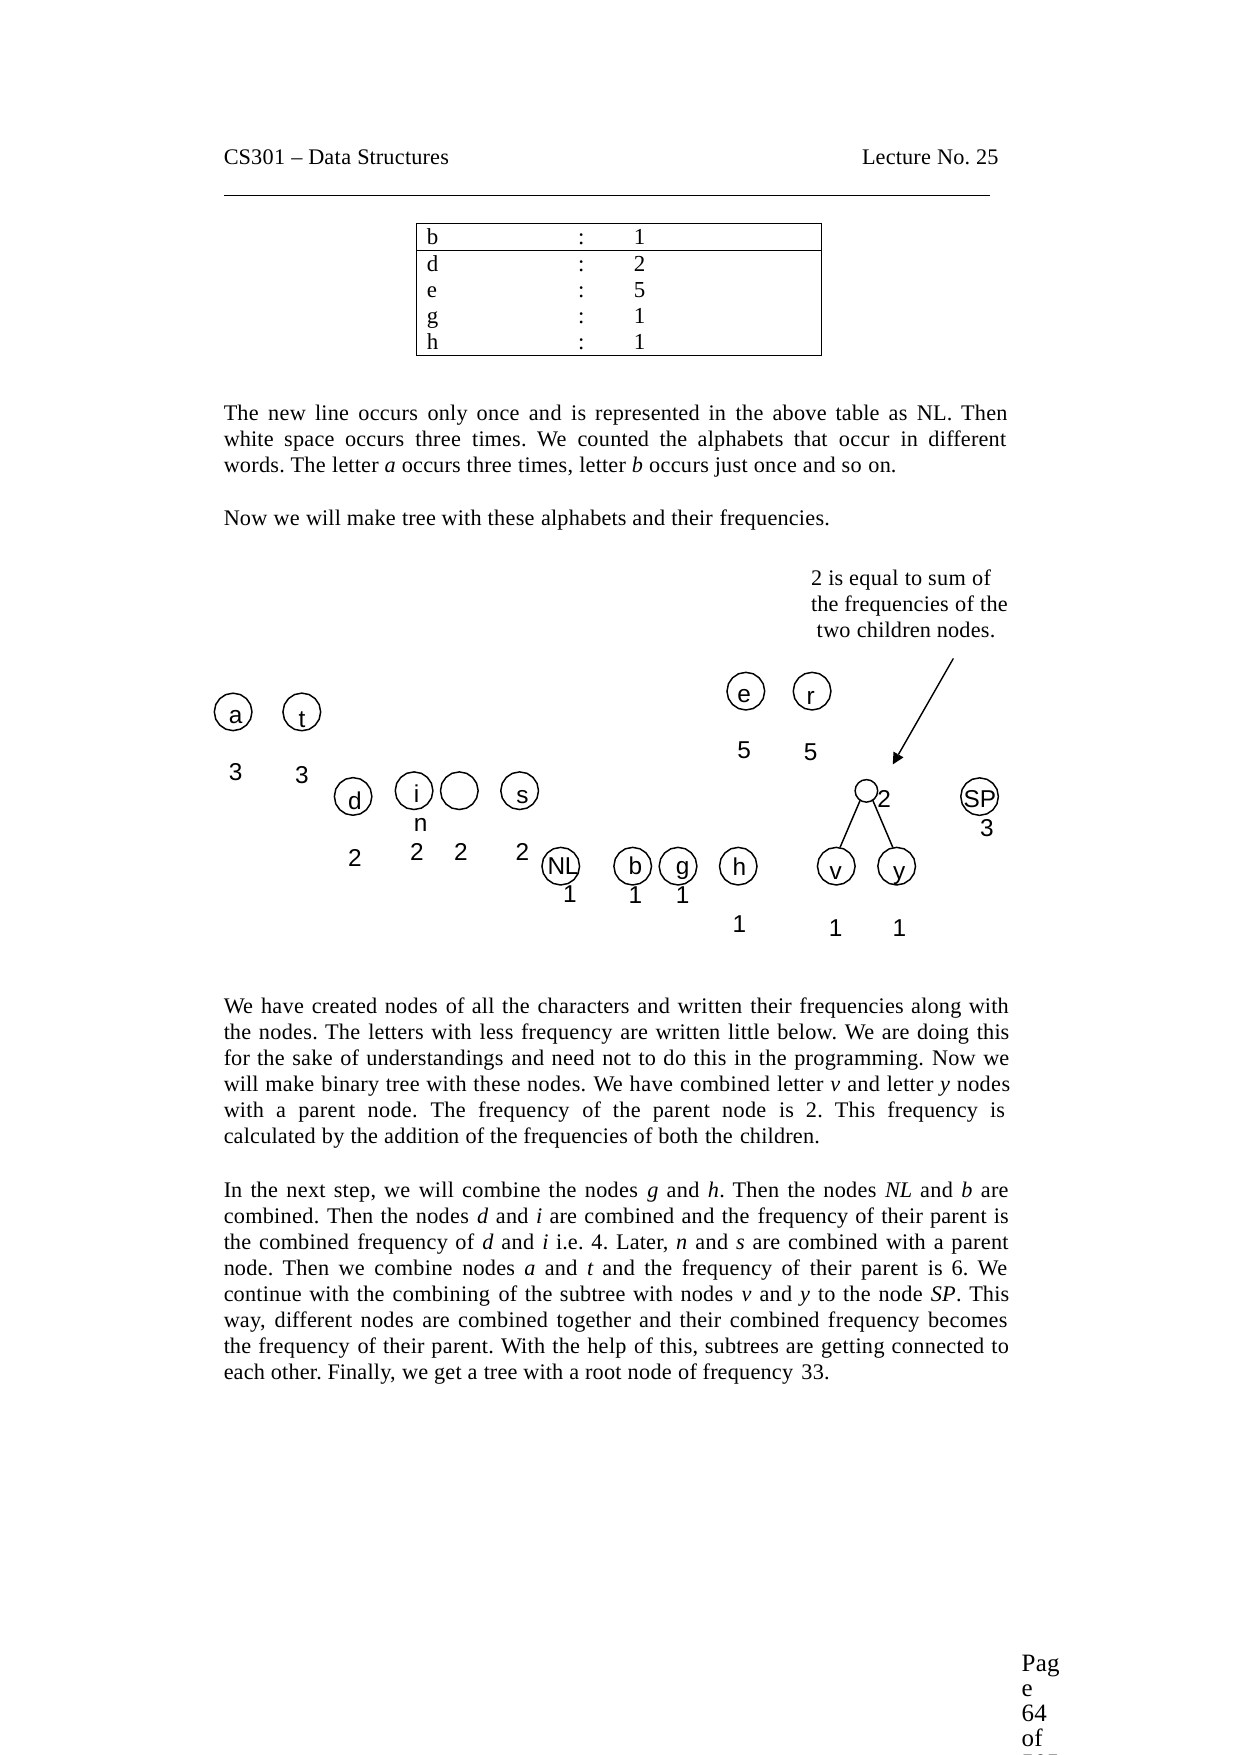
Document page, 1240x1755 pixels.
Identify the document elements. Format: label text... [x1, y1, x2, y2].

text_box We have created nodes of all the characters and written their frequencies along with the nodes. The letters with less frequency are written little below. We are doing this for the sake of understandings and need not to do this in the programming. Now we will make binary tree with these nodes. We have combined letter v and letter y nodes with a parent node. The frequency of the parent node is 2. This frequency is calculated by the addition of the frequencies of both the children. In the next step, we will combine the nodes g and h. Then the nodes NL and b are combined. Then the nodes d and i are combined and the frequency of their parent is the combined frequency of d and i i.e. 4. Later, n and s are combined with a parent node. Then we combine nodes a and t and the frequency of their parent is 6. We continue with the combining of the subtree with nodes v and y to the node SP. This way, different nodes are combined together and their combined frequency becomes the frequency of their parent. With the help of this, subtrees are getting connected to each other. Finally, we get a tree with a root node of frequency 33. [221, 992, 1018, 1386]
text_box [793, 672, 831, 711]
text_box 2 [875, 782, 894, 813]
text_box NL 1 [545, 850, 582, 908]
text_box CS301 – Data Structures [221, 142, 453, 170]
table_cell h : [417, 330, 602, 355]
table_cell d : [417, 251, 602, 277]
table_cell 1 [602, 303, 821, 330]
text_box [214, 693, 252, 731]
text_box d 2 [346, 812, 365, 872]
text_box y 1 [890, 881, 909, 941]
table_cell e : [417, 277, 602, 303]
text_box [855, 779, 875, 803]
table_cell 1 [602, 330, 821, 355]
text_box [726, 672, 765, 711]
text_box i n 2 2 [407, 778, 469, 865]
text_box Lecture No. 25 [860, 142, 1003, 170]
text_box [817, 847, 856, 886]
text_box a 3 [226, 727, 245, 785]
text_box b g 1 1 [626, 850, 690, 909]
text_box r 5 [801, 707, 820, 766]
table_cell g : [417, 303, 602, 330]
slide_number Page 64 of 505 [1019, 1651, 1065, 1755]
table_header [602, 196, 821, 223]
text_box [613, 847, 652, 886]
text_box [445, 771, 479, 807]
text_box [541, 847, 580, 886]
text_box e 5 [735, 707, 754, 764]
text_box s 2 [513, 806, 532, 866]
text_box t 3 [293, 729, 312, 789]
table_cell 2 [602, 251, 821, 277]
text_box [282, 693, 321, 731]
text_box [960, 777, 999, 816]
text_box h 1 [730, 882, 749, 938]
table_header [417, 196, 602, 223]
text_box [877, 847, 916, 886]
text_box [334, 777, 372, 816]
text_box SP 3 [961, 799, 999, 842]
text_box [500, 771, 539, 810]
table_cell b : [417, 224, 602, 250]
text_box [719, 847, 758, 886]
text_box [892, 658, 954, 765]
text_box The new line occurs only once and is represented in the above table as NL. Then white space occurs three times. We counted the alphabets that occur in different words. The letter a occurs three times, letter b occurs just once and so on. Now we will make tree with these alphabets and their frequencies. 2 is equal to sum of the frequencies of the two children nodes. [221, 398, 1018, 644]
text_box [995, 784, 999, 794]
text_box v 1 [826, 883, 845, 941]
table_cell 5 [602, 277, 821, 303]
table_cell 1 [602, 224, 821, 250]
text_box [395, 771, 433, 810]
text_box [690, 851, 697, 881]
